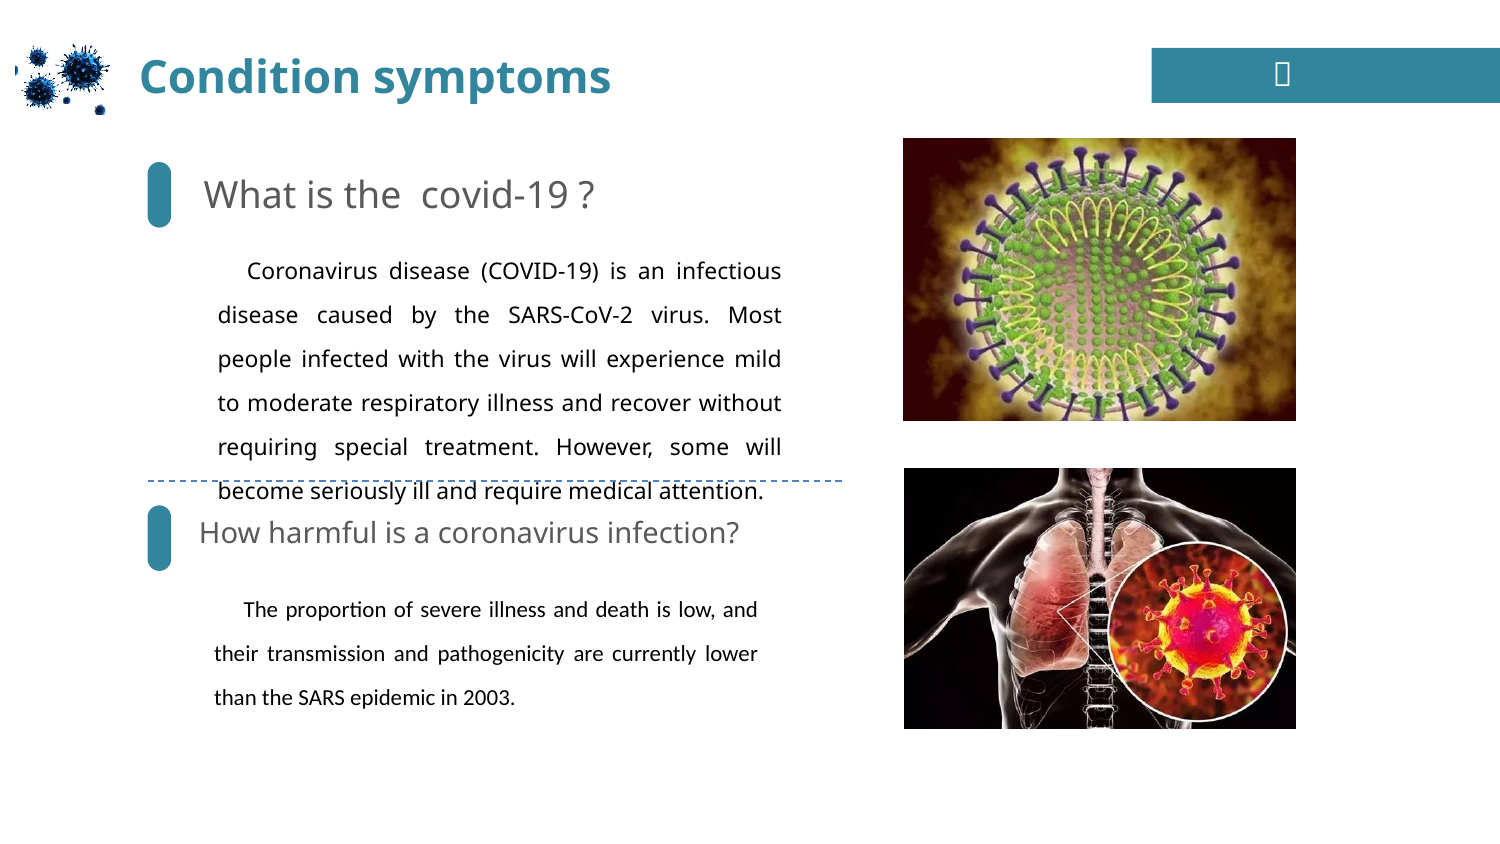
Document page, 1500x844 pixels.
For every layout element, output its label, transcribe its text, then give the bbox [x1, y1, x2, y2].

text_box Condition symptoms [123, 40, 691, 110]
text_box What is the covid-19 ? [189, 163, 610, 224]
text_box Coronavirus disease (COVID-19) is an infectious disease caused by the SARS-CoV-2 virus. Most people infected with the virus will experience mild to moderate respiratory illness and recover without requiring special treatment. However, some will become seriously ill and require medical attention. [202, 232, 798, 480]
text_box Coronavirus disease (COVID-19) is an infectious disease caused by the SARS-CoV-2 virus. Most people infected with the virus will experience mild to moderate respiratory illness and recover without requiring special treatment. However, some will become seriously ill and require medical attention. [202, 489, 798, 512]
picture [15, 41, 113, 115]
text_box How harmful is a coronavirus infection? [184, 506, 755, 557]
picture [903, 138, 1296, 421]
picture [903, 468, 1296, 729]
text_box  [1257, 46, 1471, 101]
text_box The proportion of severe illness and death is low, and their transmission and pathogenicity are currently lower than the SARS epidemic in 2003. [199, 570, 774, 718]
text_box [145, 159, 174, 230]
text_box [145, 503, 174, 574]
